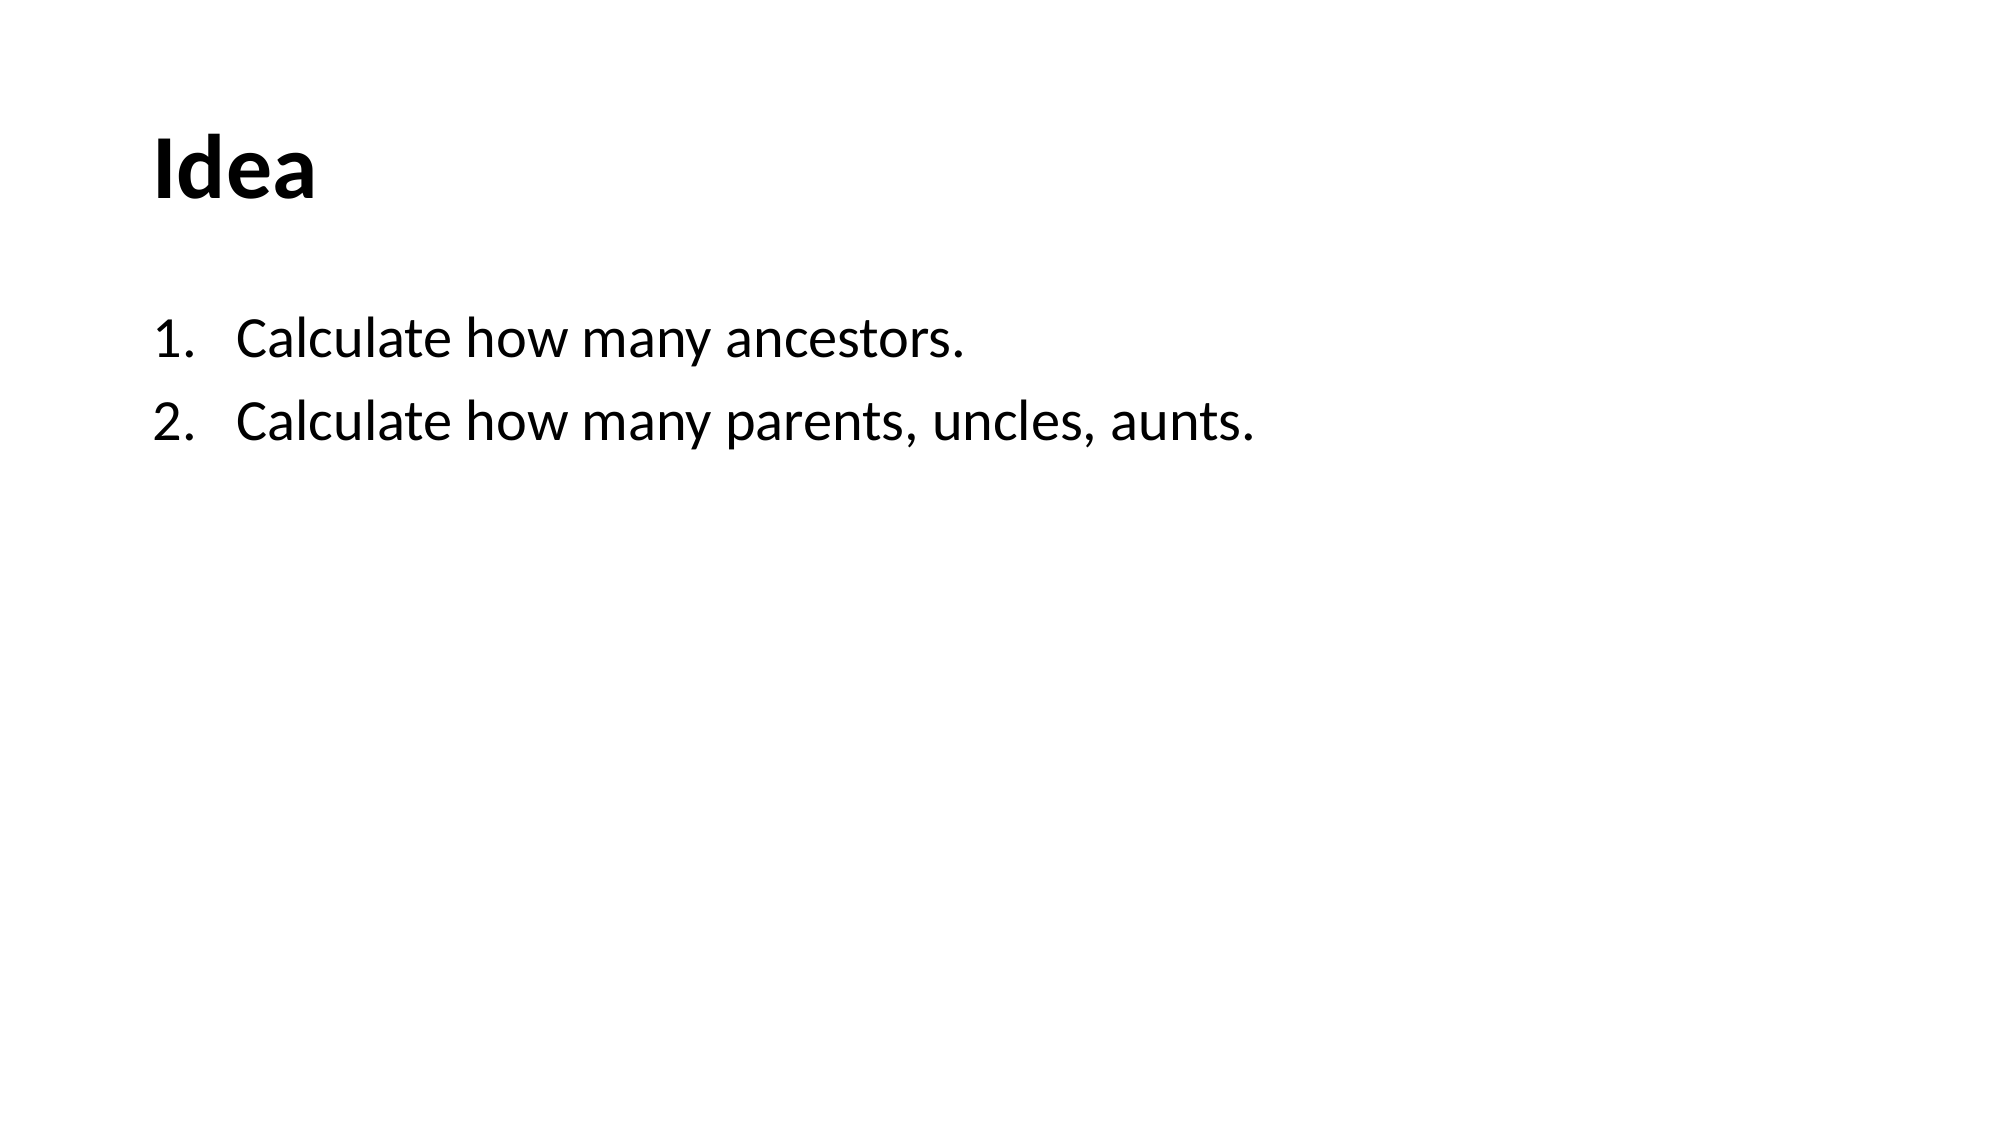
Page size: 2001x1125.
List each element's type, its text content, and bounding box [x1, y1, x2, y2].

list Calculate how many ancestors. Calculate how many parents, uncles, aunts. [137, 299, 1863, 1014]
title Idea [137, 59, 1863, 278]
